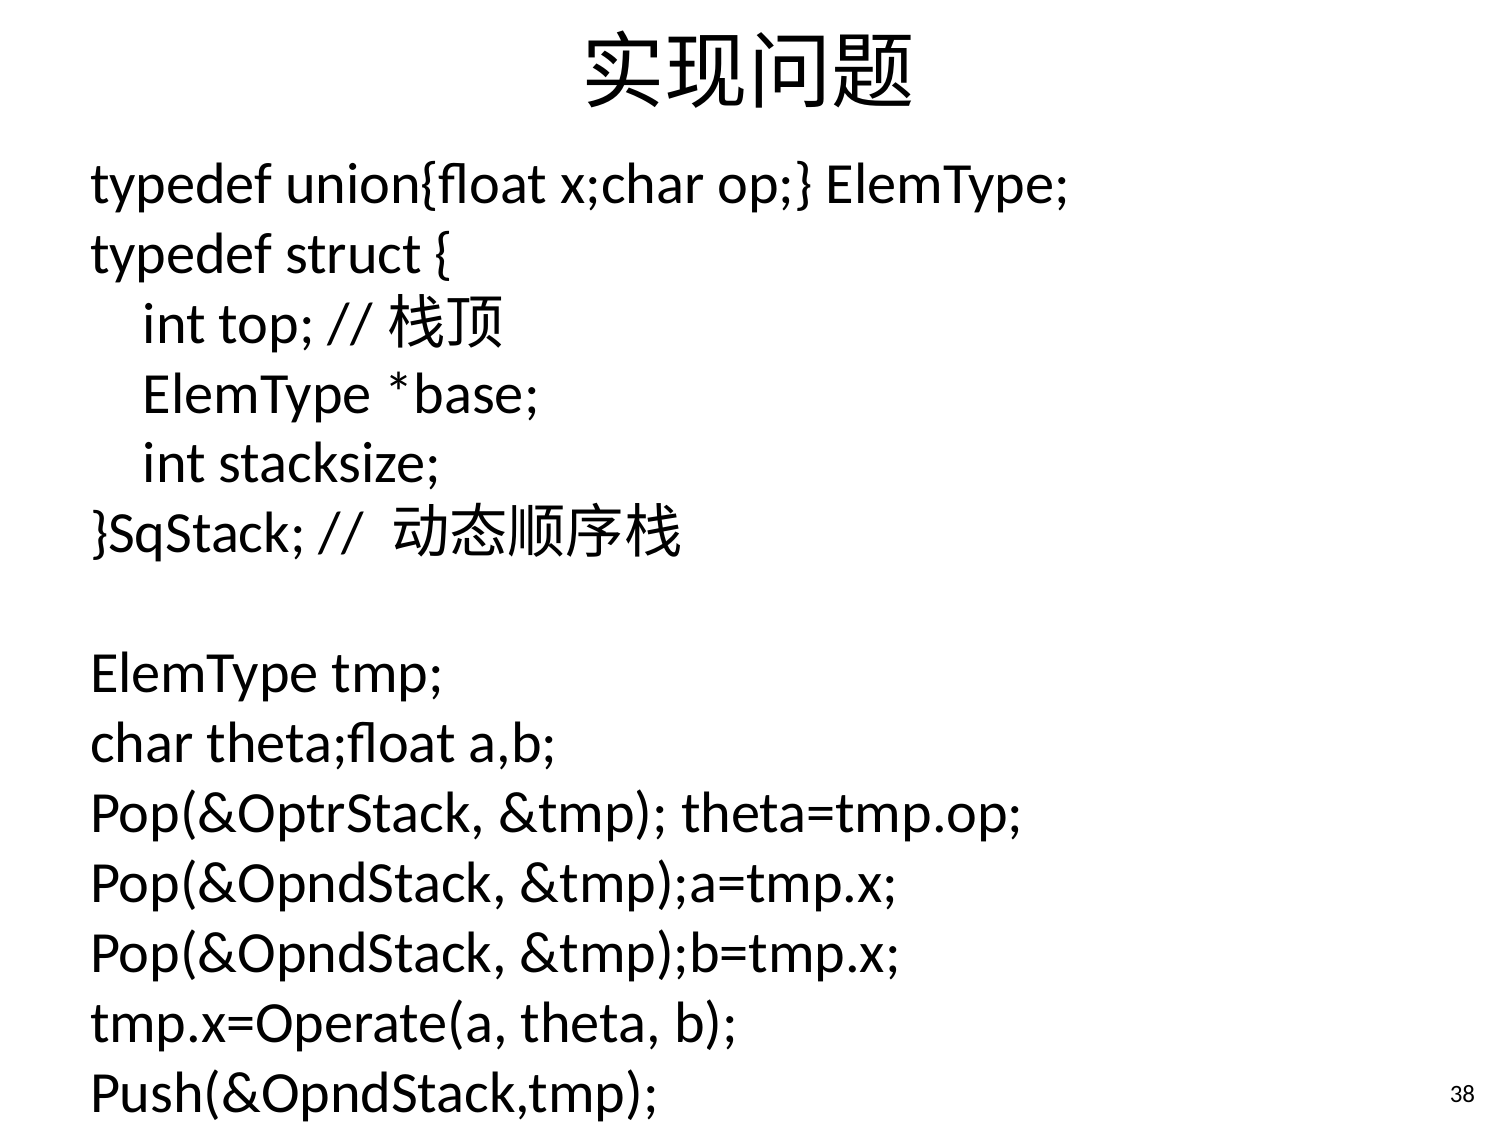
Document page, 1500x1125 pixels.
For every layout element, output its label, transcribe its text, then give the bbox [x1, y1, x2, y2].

title 实现问题 [73, 0, 1424, 138]
slide_number 37 [1435, 1070, 1500, 1125]
list typedef union{float x;char op;} ElemType; typedef struct { int top; //栈顶 ElemType *base; int stacksize; }SqStack; // 动态顺序栈 ElemType tmp; char theta;float a,b; Pop(&OptrStack, &tmp); theta=tmp.op; Pop(&OpndStack, &tmp);a=tmp.x; Pop(&OpndStack, &tmp);b=tmp.x; tmp.x=Operate(a, theta, b); Push(&OpndStack,tmp); [75, 137, 1425, 1125]
